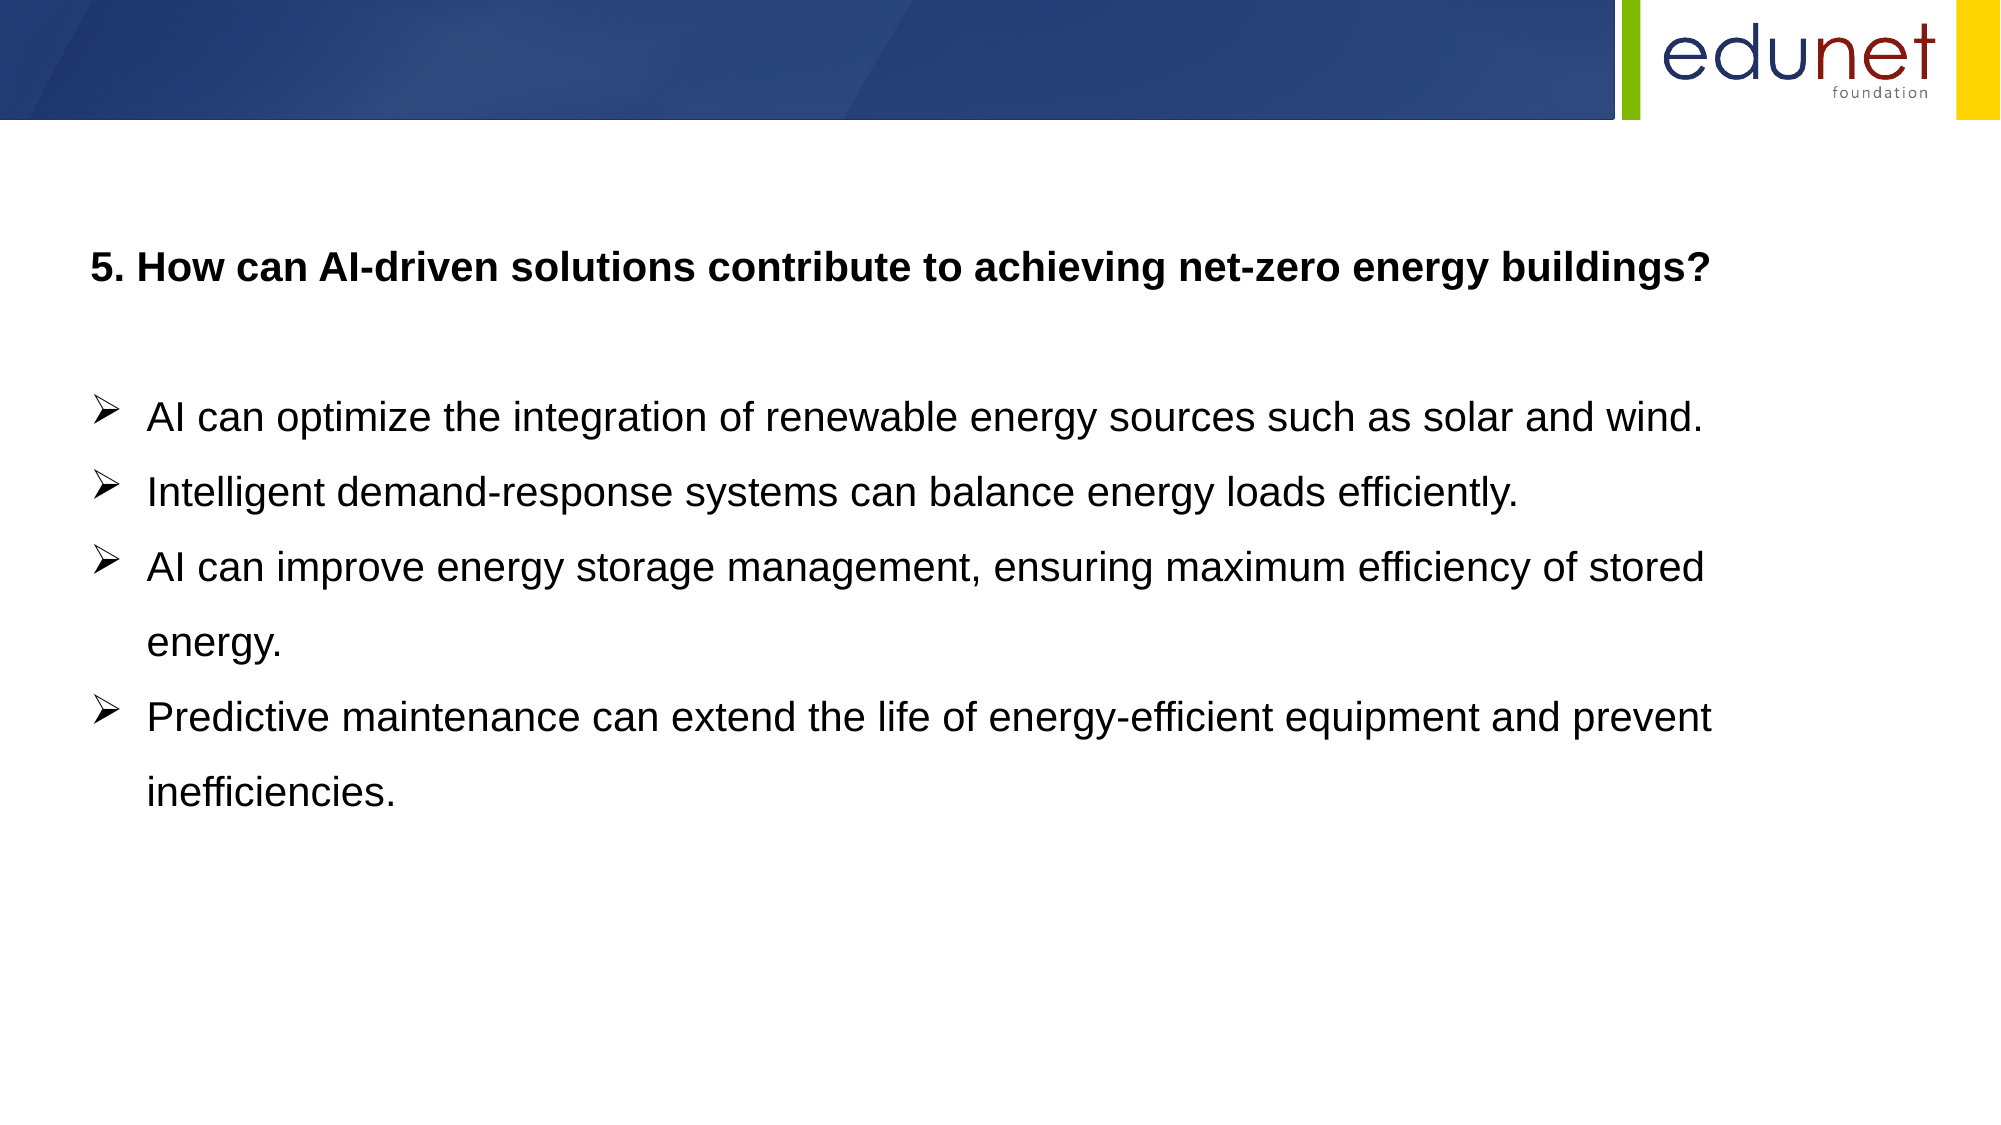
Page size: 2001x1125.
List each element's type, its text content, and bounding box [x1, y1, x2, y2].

text_box 5. How can AI-driven solutions contribute to achieving net-zero energy buildings? AI can optimize the integration of renewable energy sources such as solar and wind. Intelligent demand-response systems can balance energy loads efficiently. AI can improve energy storage management, ensuring maximum efficiency of stored energy. Predictive maintenance can extend the life of energy-efficient equipment and prevent inefficiencies. [75, 207, 1865, 898]
picture [1652, 12, 1948, 108]
